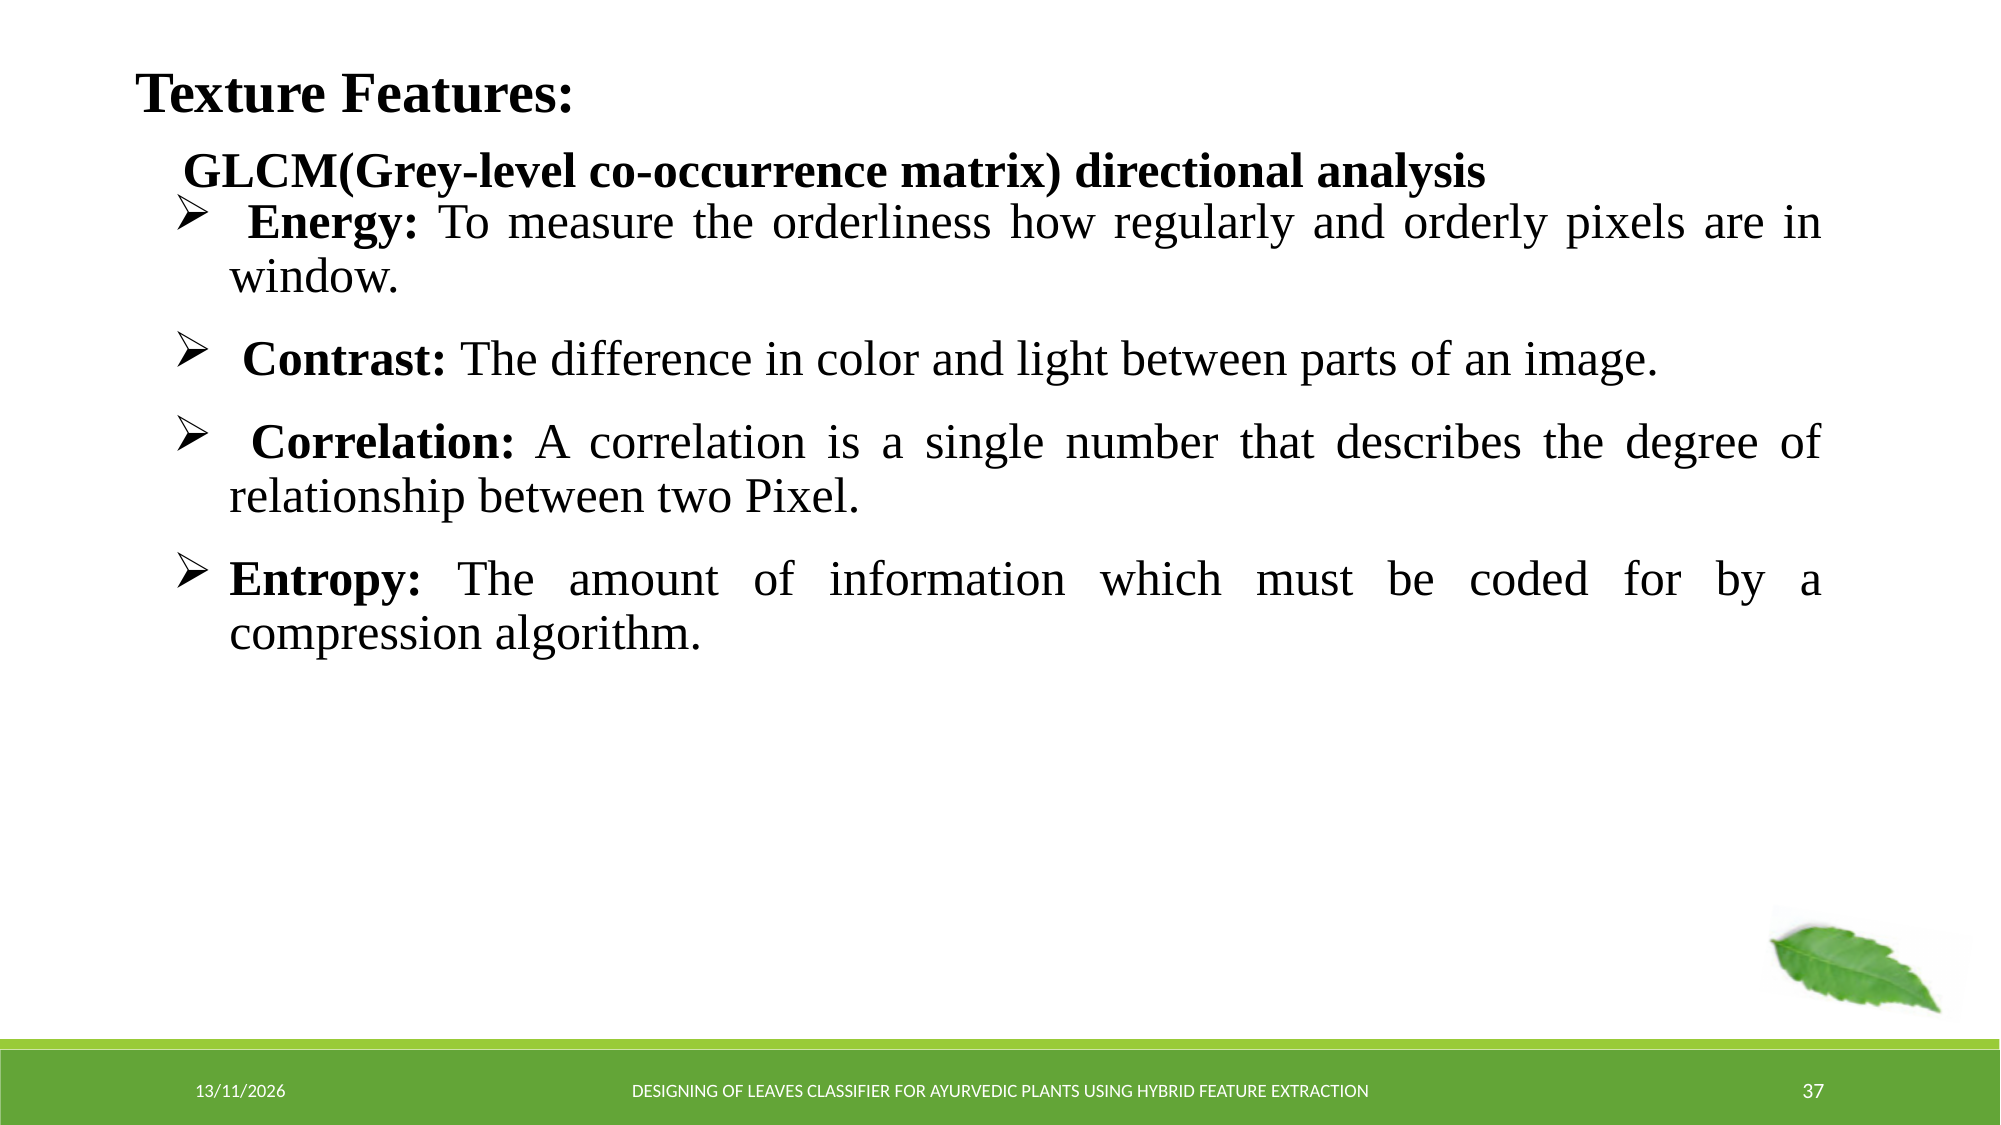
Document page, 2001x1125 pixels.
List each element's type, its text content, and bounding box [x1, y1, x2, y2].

text_box Texture Features: [121, 46, 1164, 132]
picture [1760, 862, 1972, 1065]
text_box GLCM(Grey-level co-occurrence matrix) directional analysis [167, 70, 1513, 205]
list Energy: To measure the orderliness how regularly and orderly pixels are in window. Contrast: The difference in color and light between parts of an image. Correlation: A correlation is a single number that describes the degree of relationship between two Pixel. Entropy: The amount of information which must be coded for by a compression algorithm. [173, 187, 1824, 844]
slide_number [180, 1059, 586, 1120]
title Texture Feature: GLCM [1164, 47, 2000, 285]
slide_number 37 [1624, 1059, 1840, 1120]
footer DESIGNING OF LEAVES CLASSIFIER FOR AYURVEDIC PLANTS USING HYBRID FEATURE EXTRACTION [604, 1059, 1396, 1120]
